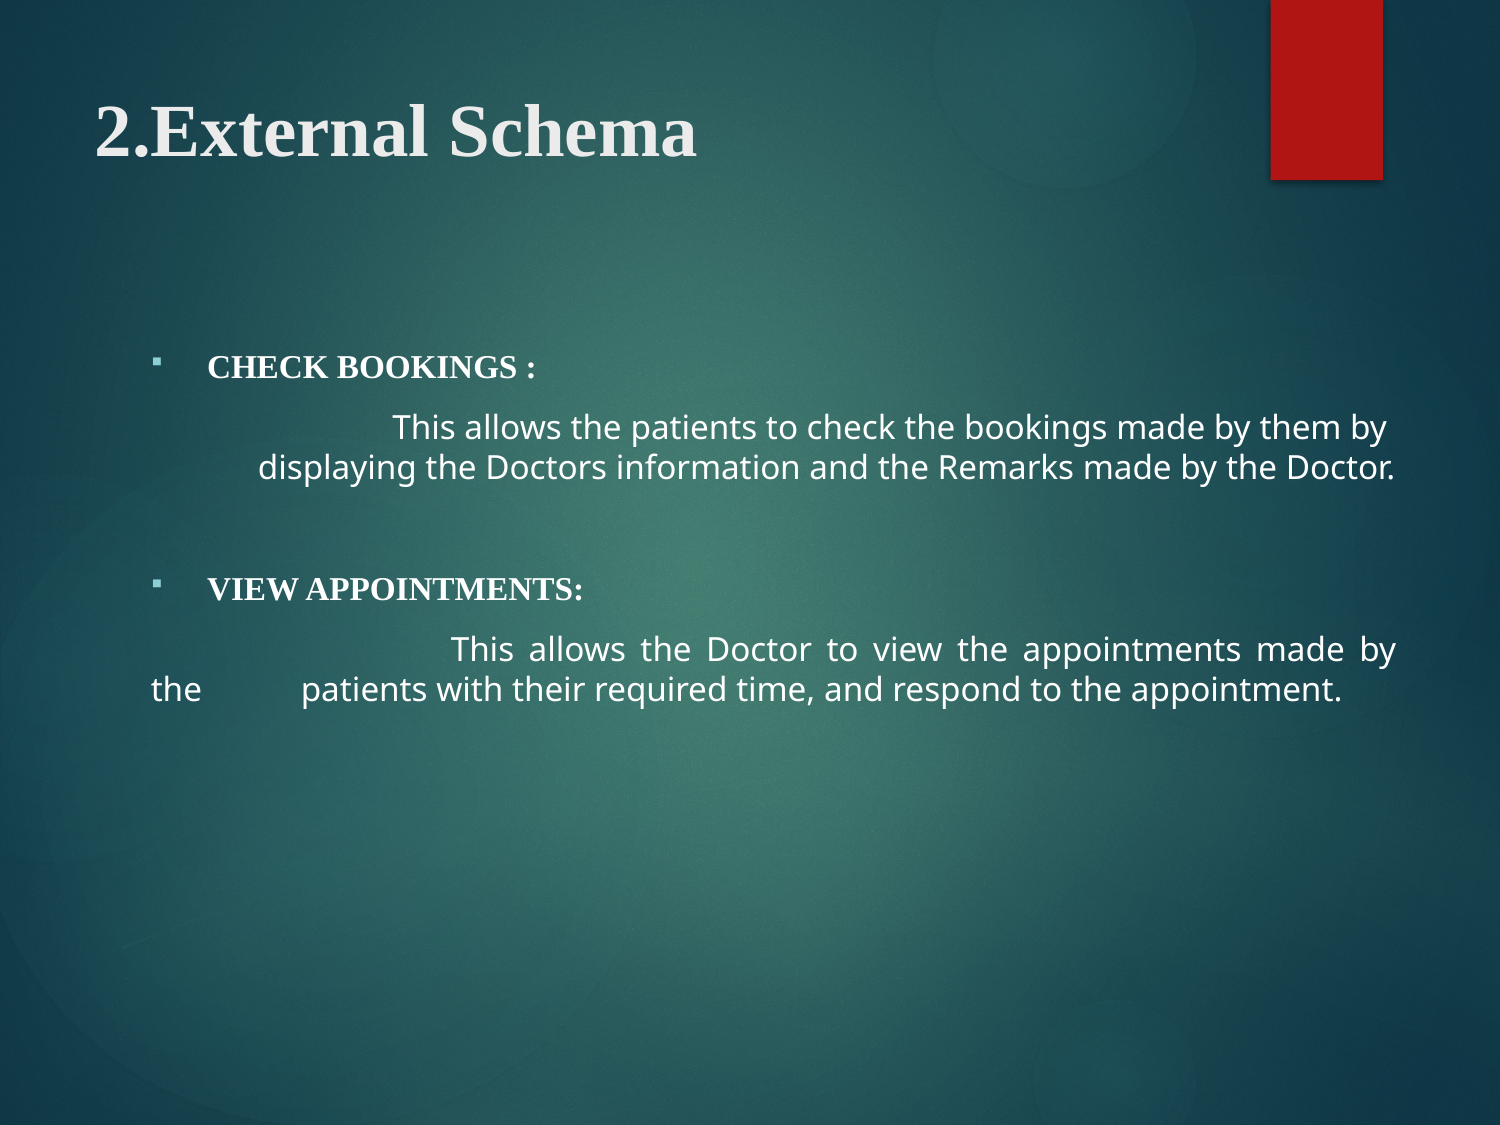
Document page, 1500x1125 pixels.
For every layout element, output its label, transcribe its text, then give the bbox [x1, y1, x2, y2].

title 2.External Schema [79, 74, 1237, 304]
list CHECK BOOKINGS : This allows the patients to check the bookings made by them by displaying the Doctors information and the Remarks made by the Doctor. VIEW APPOINTMENTS: This allows the Doctor to view the appointments made by the patients with their required time, and respond to the appointment. [135, 338, 1413, 1027]
